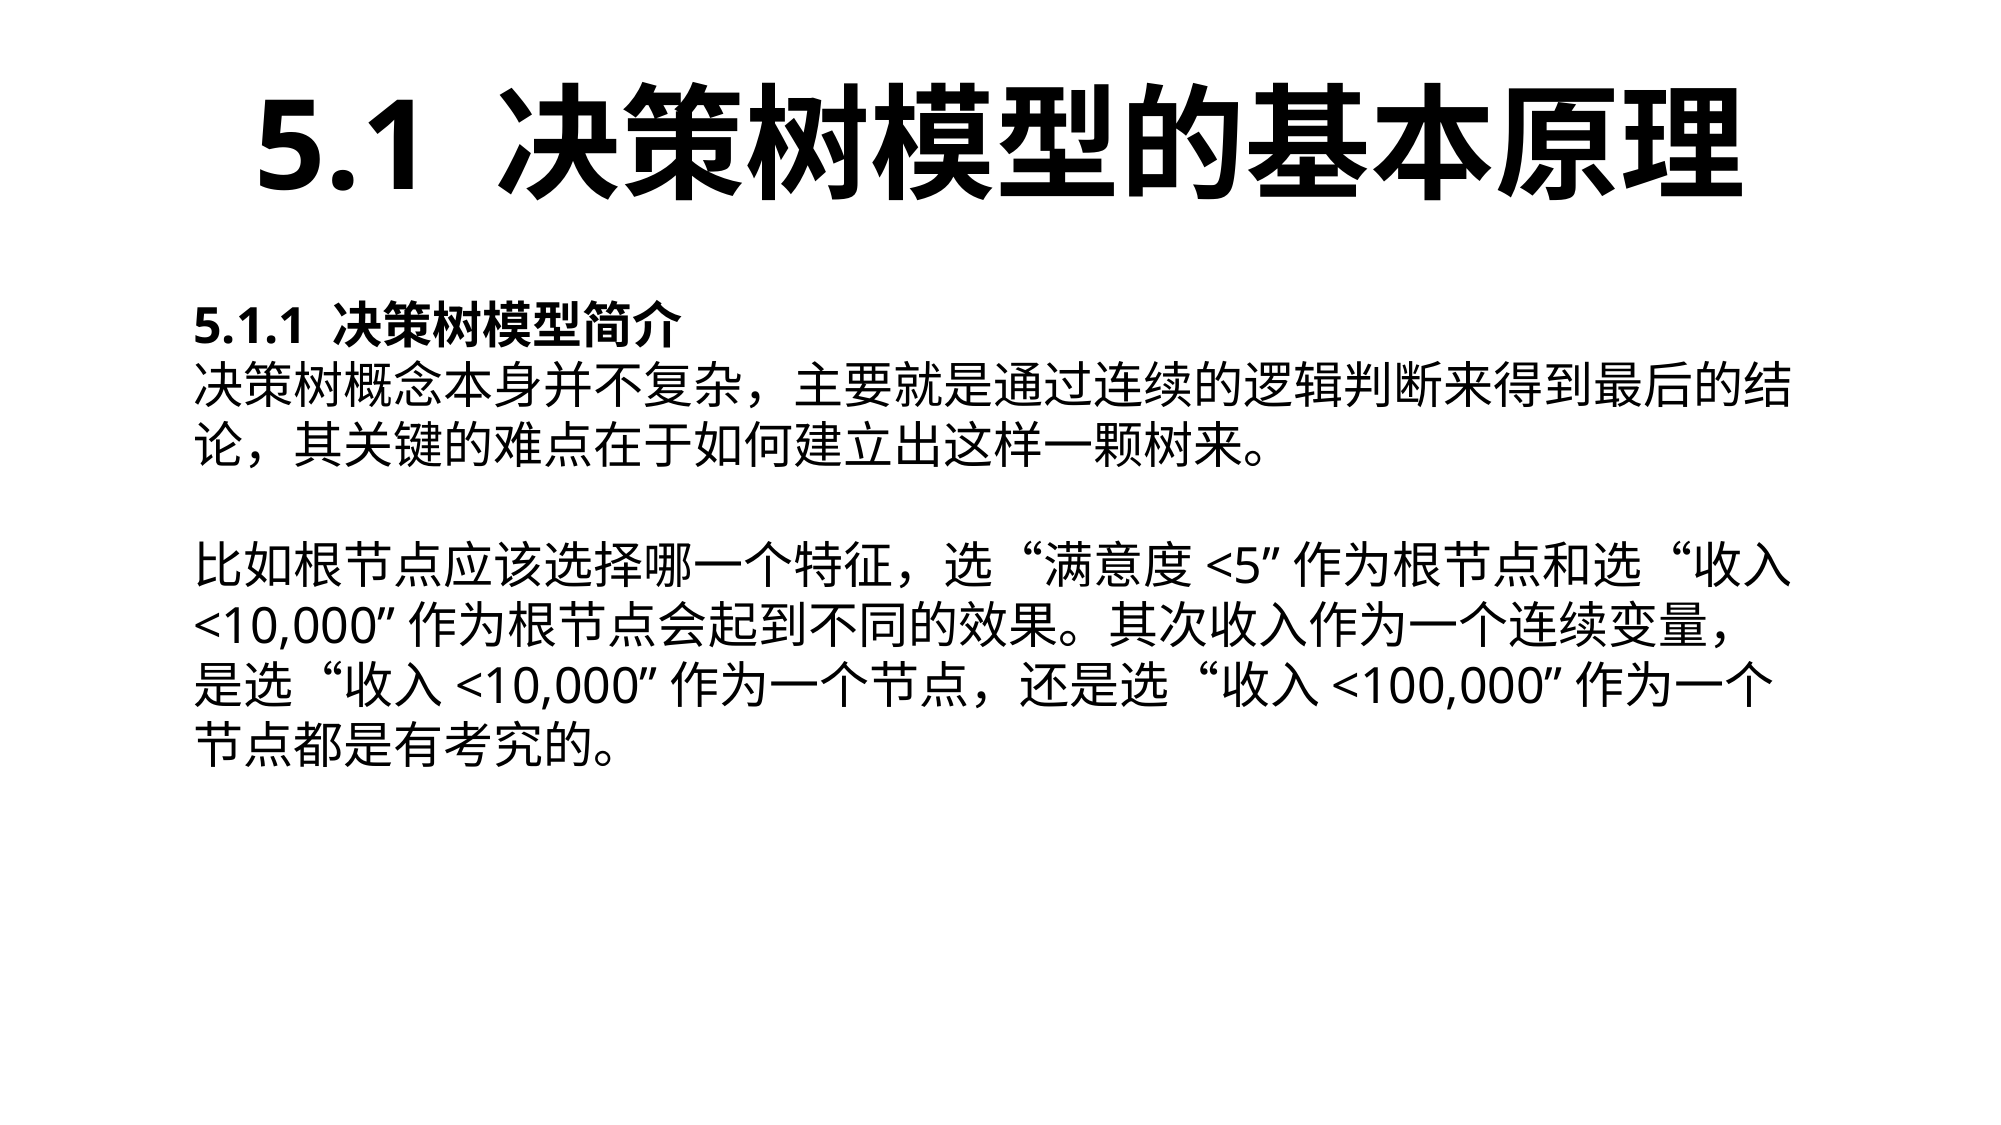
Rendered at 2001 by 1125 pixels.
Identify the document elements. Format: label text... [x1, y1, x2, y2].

text_box 5.1 决策树模型的基本原理 [239, 57, 1761, 223]
text_box 5.1.1 决策树模型简介 决策树概念本身并不复杂，主要就是通过连续的逻辑判断来得到最后的结论，其关键的难点在于如何建立出这样一颗树来。 比如根节点应该选择哪一个特征，选“满意度<5”作为根节点和选“收入<10,000”作为根节点会起到不同的效果。其次收入作为一个连续变量，是选“收入<10,000”作为一个节点，还是选“收入<100,000”作为一个节点都是有考究的。 [178, 286, 1822, 781]
